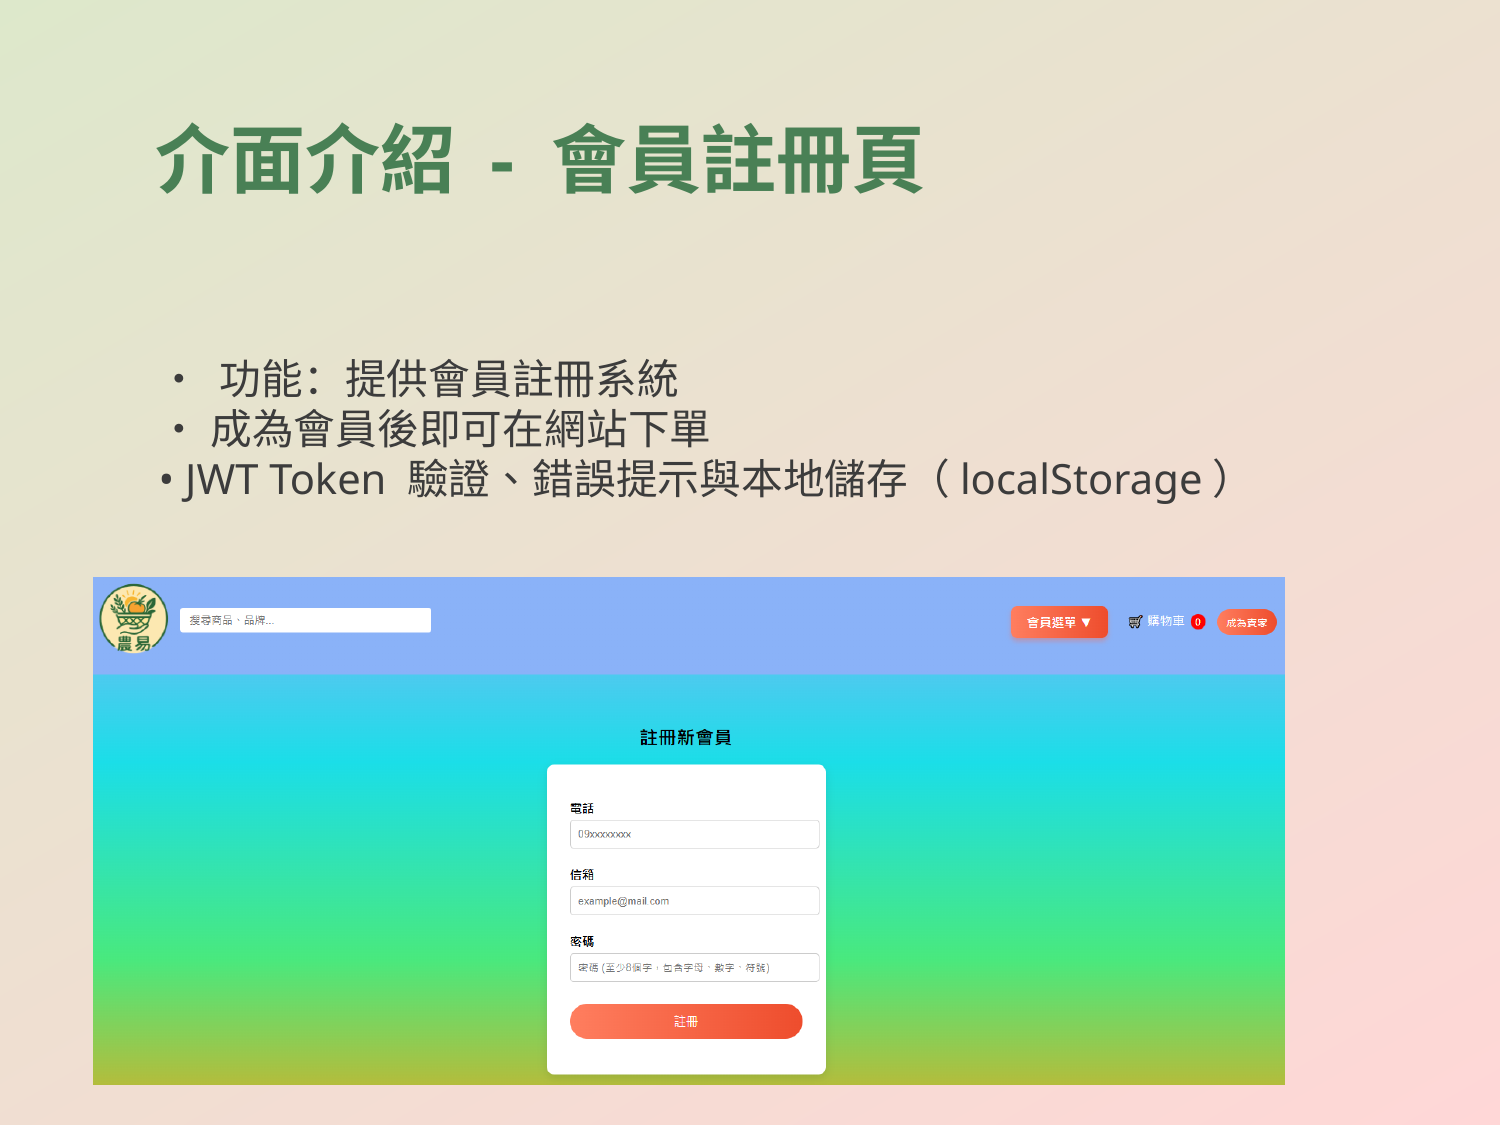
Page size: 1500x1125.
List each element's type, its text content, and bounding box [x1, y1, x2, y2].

text_box • 功能：提供會員註冊系統 •成為會員後即可在網站下單 • JWT Token 驗證、錯誤提示與本地儲存（localStorage） [143, 299, 1270, 510]
text_box 介面介紹 - 會員註冊頁 [140, 104, 942, 210]
picture [92, 577, 1285, 1085]
